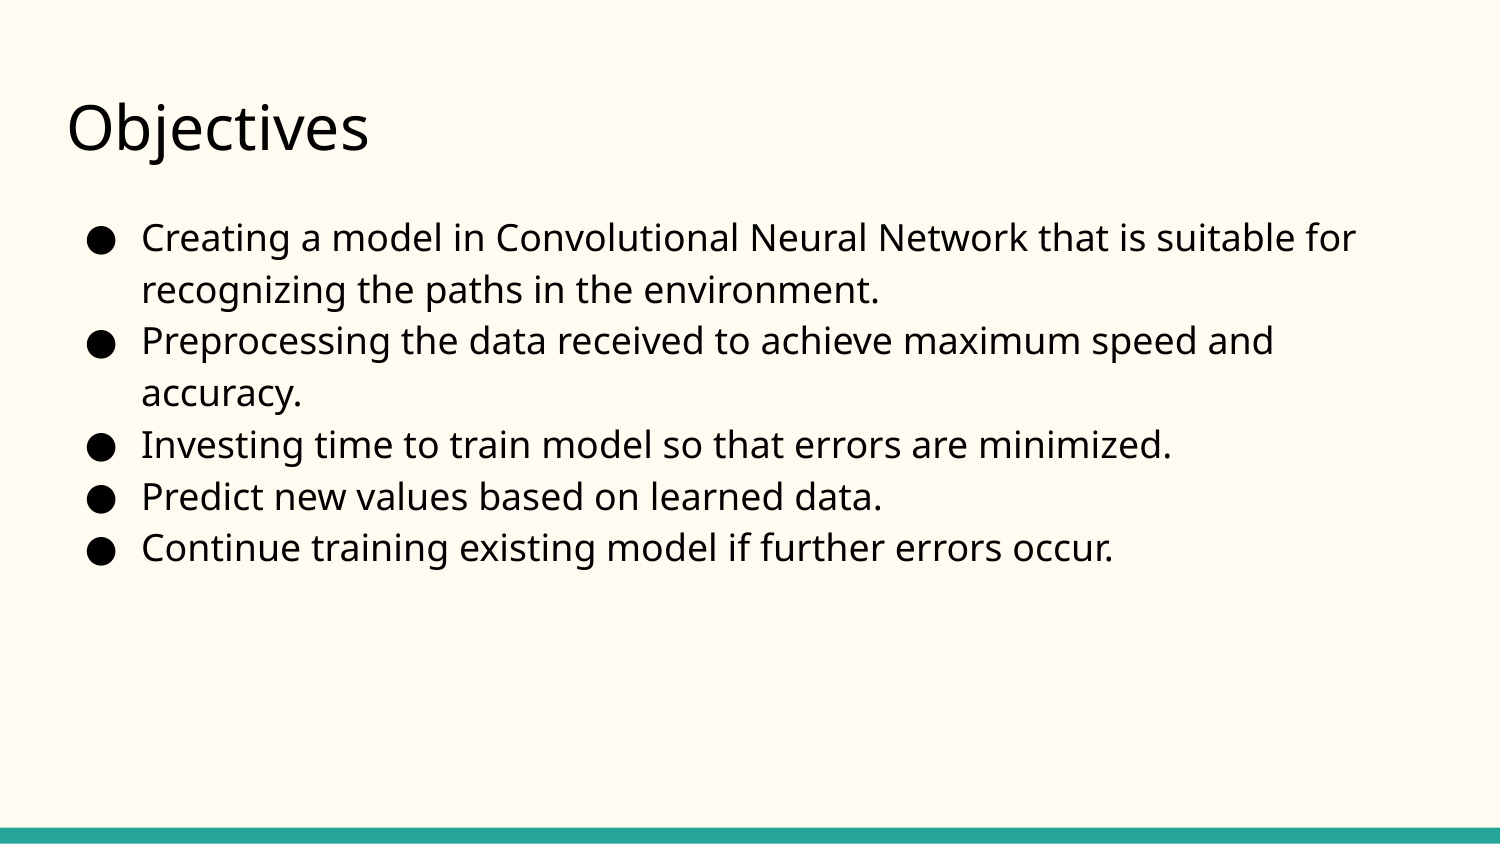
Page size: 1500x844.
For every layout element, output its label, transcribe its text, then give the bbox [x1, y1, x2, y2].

list Creating a model in Convolutional Neural Network that is suitable for recognizing the paths in the environment. Preprocessing the data received to achieve maximum speed and accuracy. Investing time to train model so that errors are minimized. Predict new values based on learned data. Continue training existing model if further errors occur. [51, 192, 1449, 750]
title Objectives [51, 72, 1449, 174]
